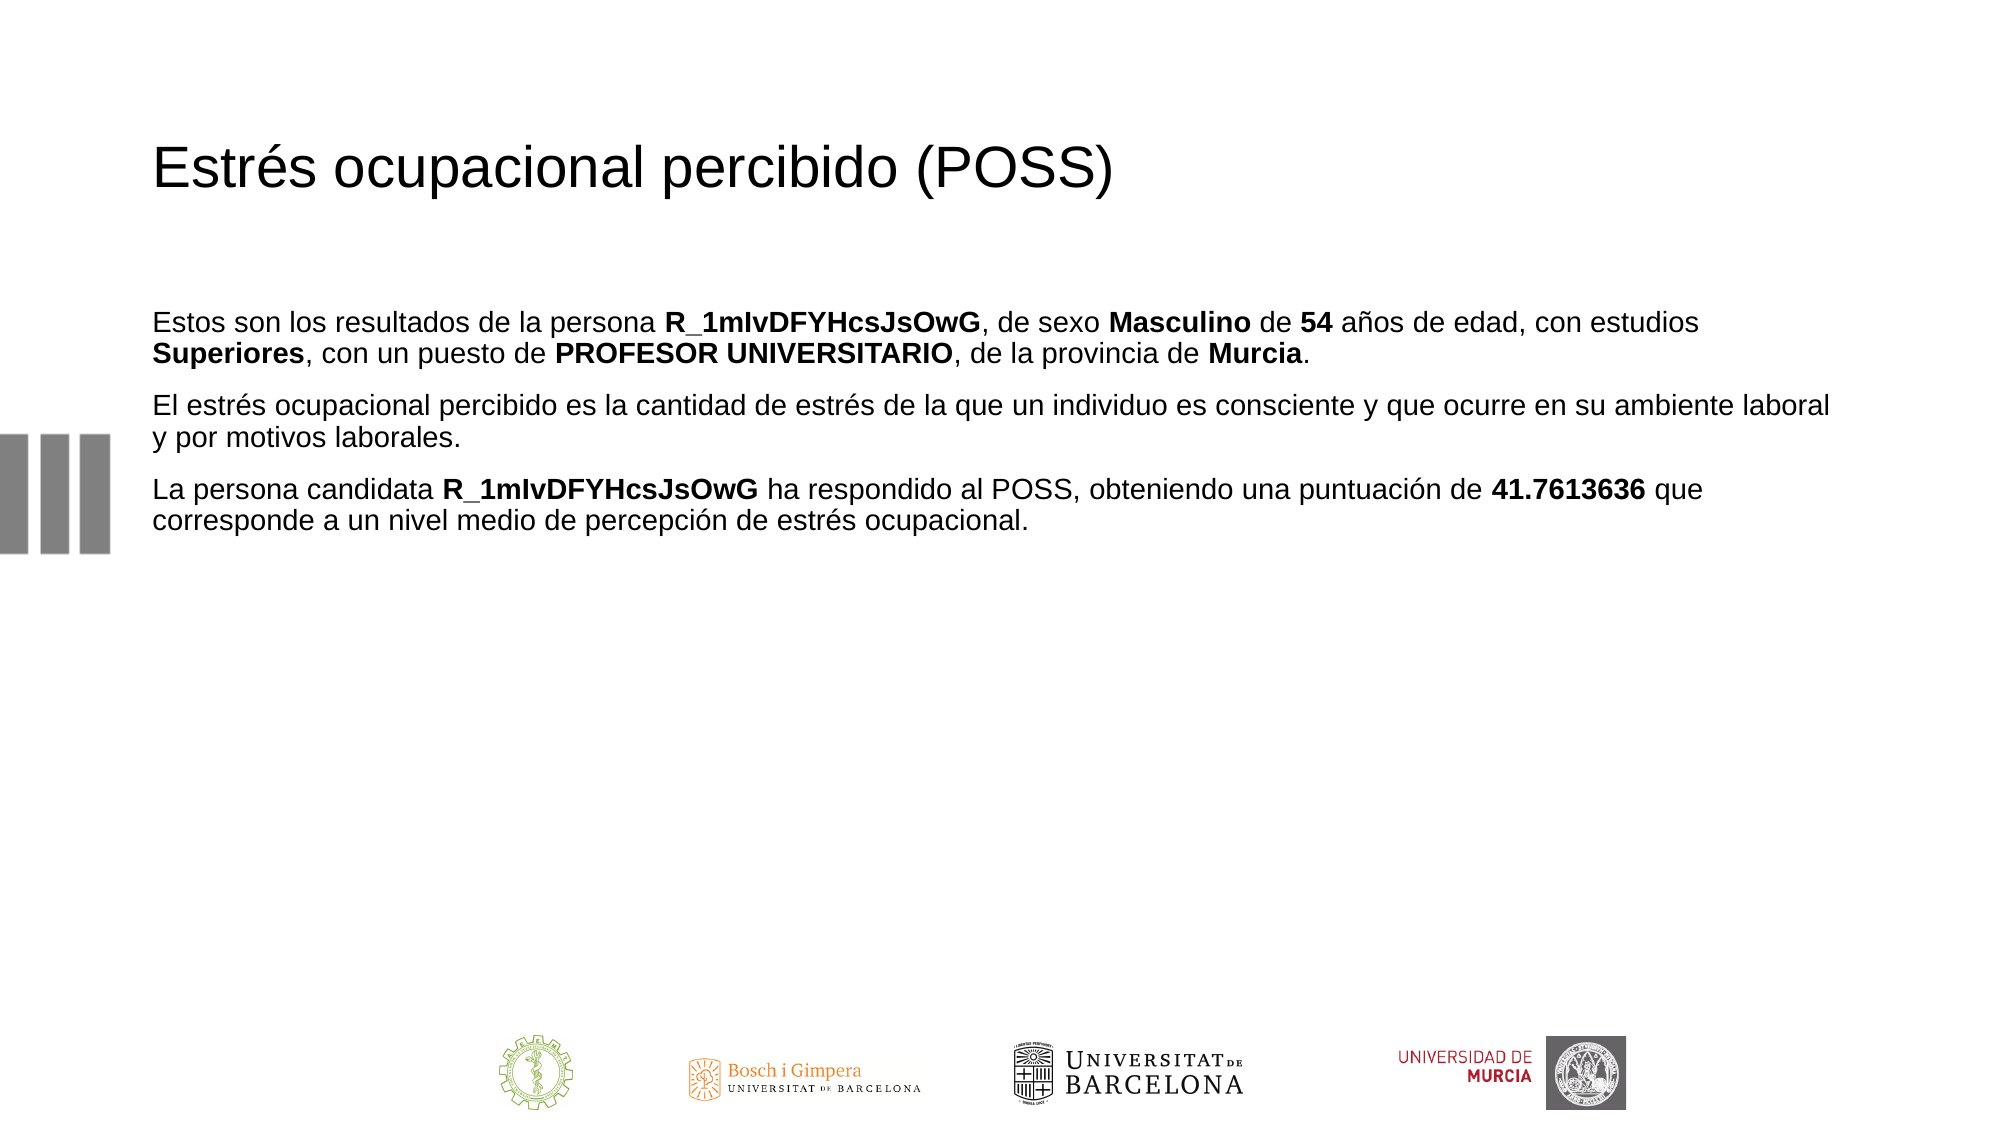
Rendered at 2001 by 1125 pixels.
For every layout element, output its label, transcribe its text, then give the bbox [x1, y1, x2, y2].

list Estos son los resultados de la persona R_1mIvDFYHcsJsOwG, de sexo Masculino de 54 años de edad, con estudios Superiores, con un puesto de PROFESOR UNIVERSITARIO, de la provincia de Murcia. El estrés ocupacional percibido es la cantidad de estrés de la que un individuo es consciente y que ocurre en su ambiente laboral y por motivos laborales. La persona candidata R_1mIvDFYHcsJsOwG ha respondido al POSS, obteniendo una puntuación de 41.7613636 que corresponde a un nivel medio de percepción de estrés ocupacional. [137, 299, 1863, 1014]
picture [684, 1031, 926, 1125]
picture [1014, 1042, 1243, 1105]
picture [0, 420, 123, 563]
picture [1331, 1036, 1627, 1110]
picture [499, 1035, 573, 1110]
title Estrés ocupacional percibido (POSS) [137, 59, 1863, 278]
